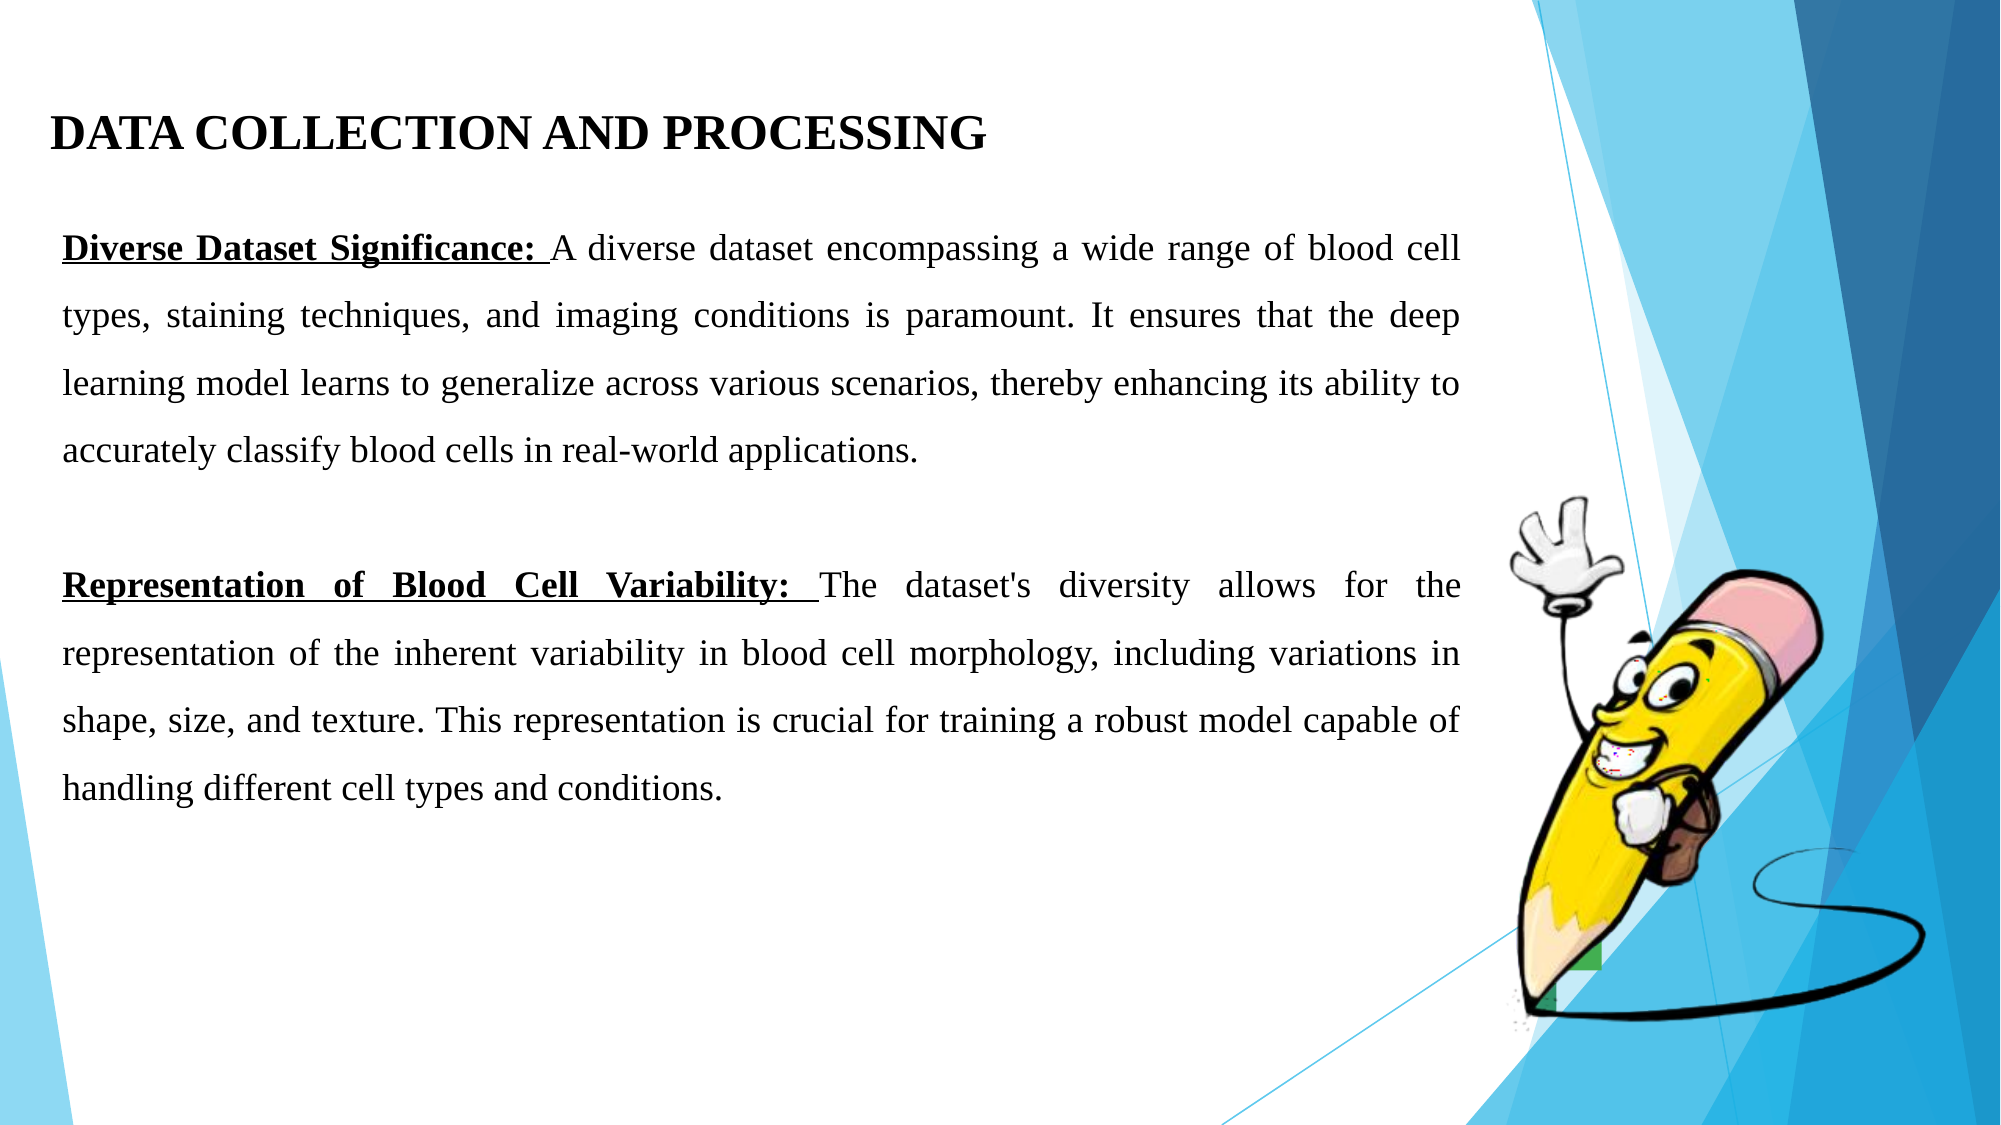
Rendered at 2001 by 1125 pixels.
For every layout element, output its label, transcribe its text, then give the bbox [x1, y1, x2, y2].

subtitle Diverse Dataset Significance: A diverse dataset encompassing a wide range of blood cell types, staining techniques, and imaging conditions is paramount. It ensures that the deep learning model learns to generalize across various scenarios, thereby enhancing its ability to accurately classify blood cells in real-world applications. Representation of Blood Cell Variability: The dataset's diversity allows for the representation of the inherent variability in blood cell morphology, including variations in shape, size, and texture. This representation is crucial for training a robust model capable of handling different cell types and conditions. [62, 200, 1463, 950]
title DATA COLLECTION AND PROCESSING [50, 99, 1316, 161]
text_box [1412, 449, 1993, 1076]
